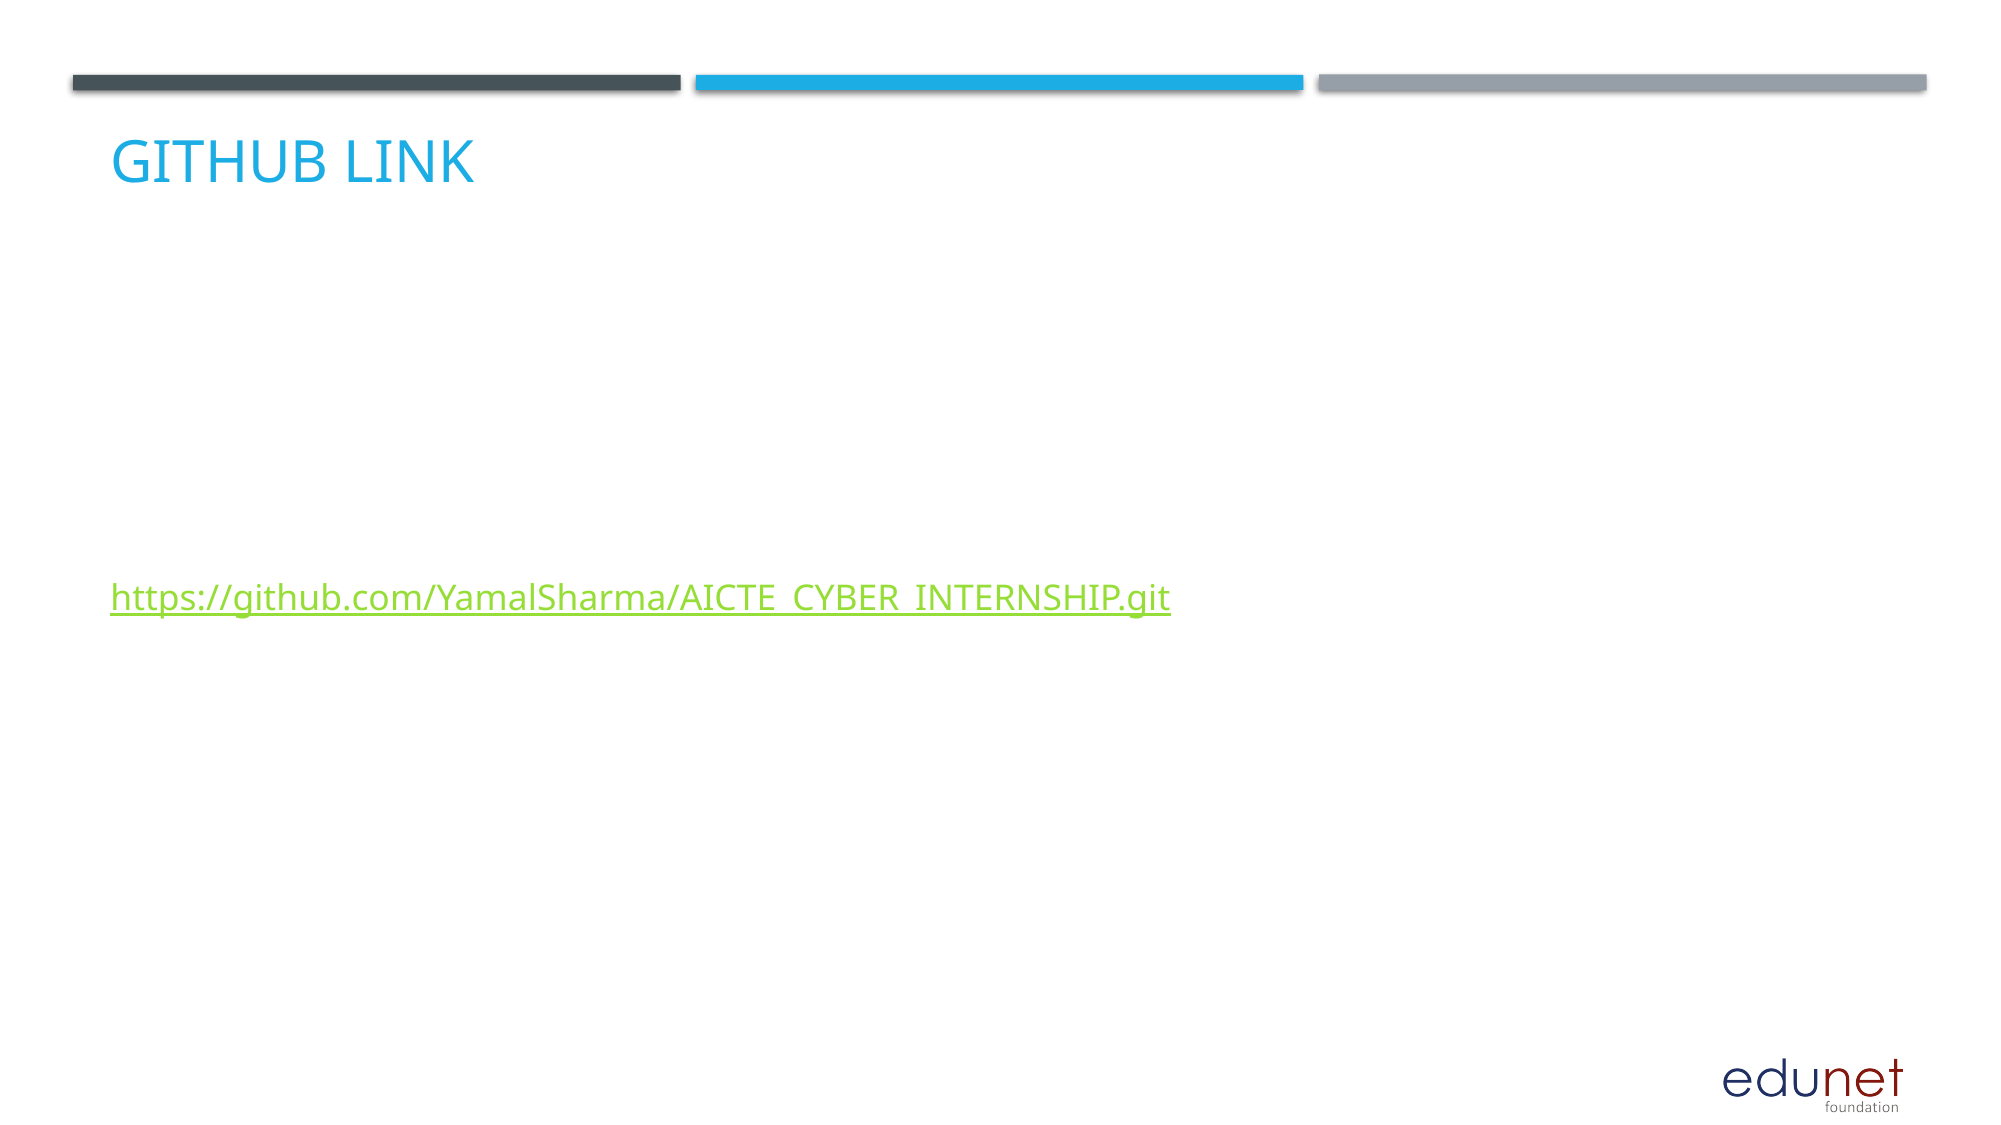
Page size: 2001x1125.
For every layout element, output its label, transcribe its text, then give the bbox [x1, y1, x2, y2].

list https://github.com/YamalSharma/AICTE_CYBER_INTERNSHIP.git [95, 213, 1905, 981]
title GitHub Link [95, 115, 1905, 203]
picture [1719, 1056, 1905, 1116]
